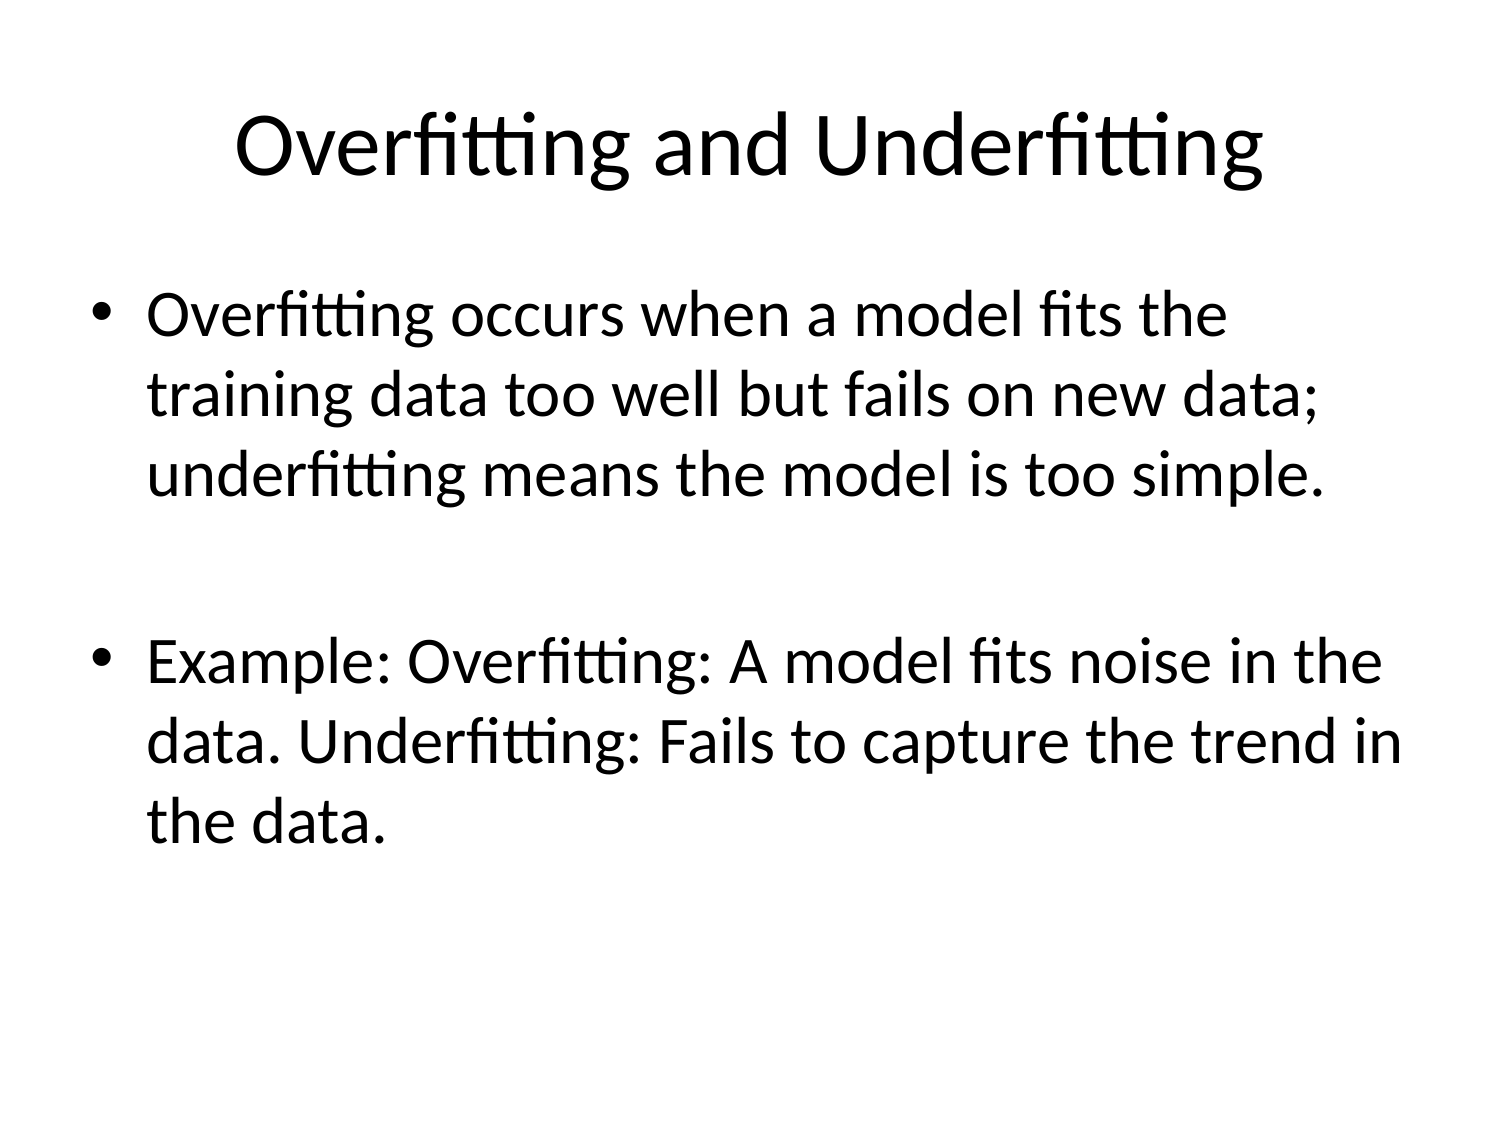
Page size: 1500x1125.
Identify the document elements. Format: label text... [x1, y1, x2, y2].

list Overfitting occurs when a model fits the training data too well but fails on new data; underfitting means the model is too simple. Example: Overfitting: A model fits noise in the data. Underfitting: Fails to capture the trend in the data. [75, 262, 1425, 1005]
title Overfitting and Underfitting [75, 45, 1425, 233]
